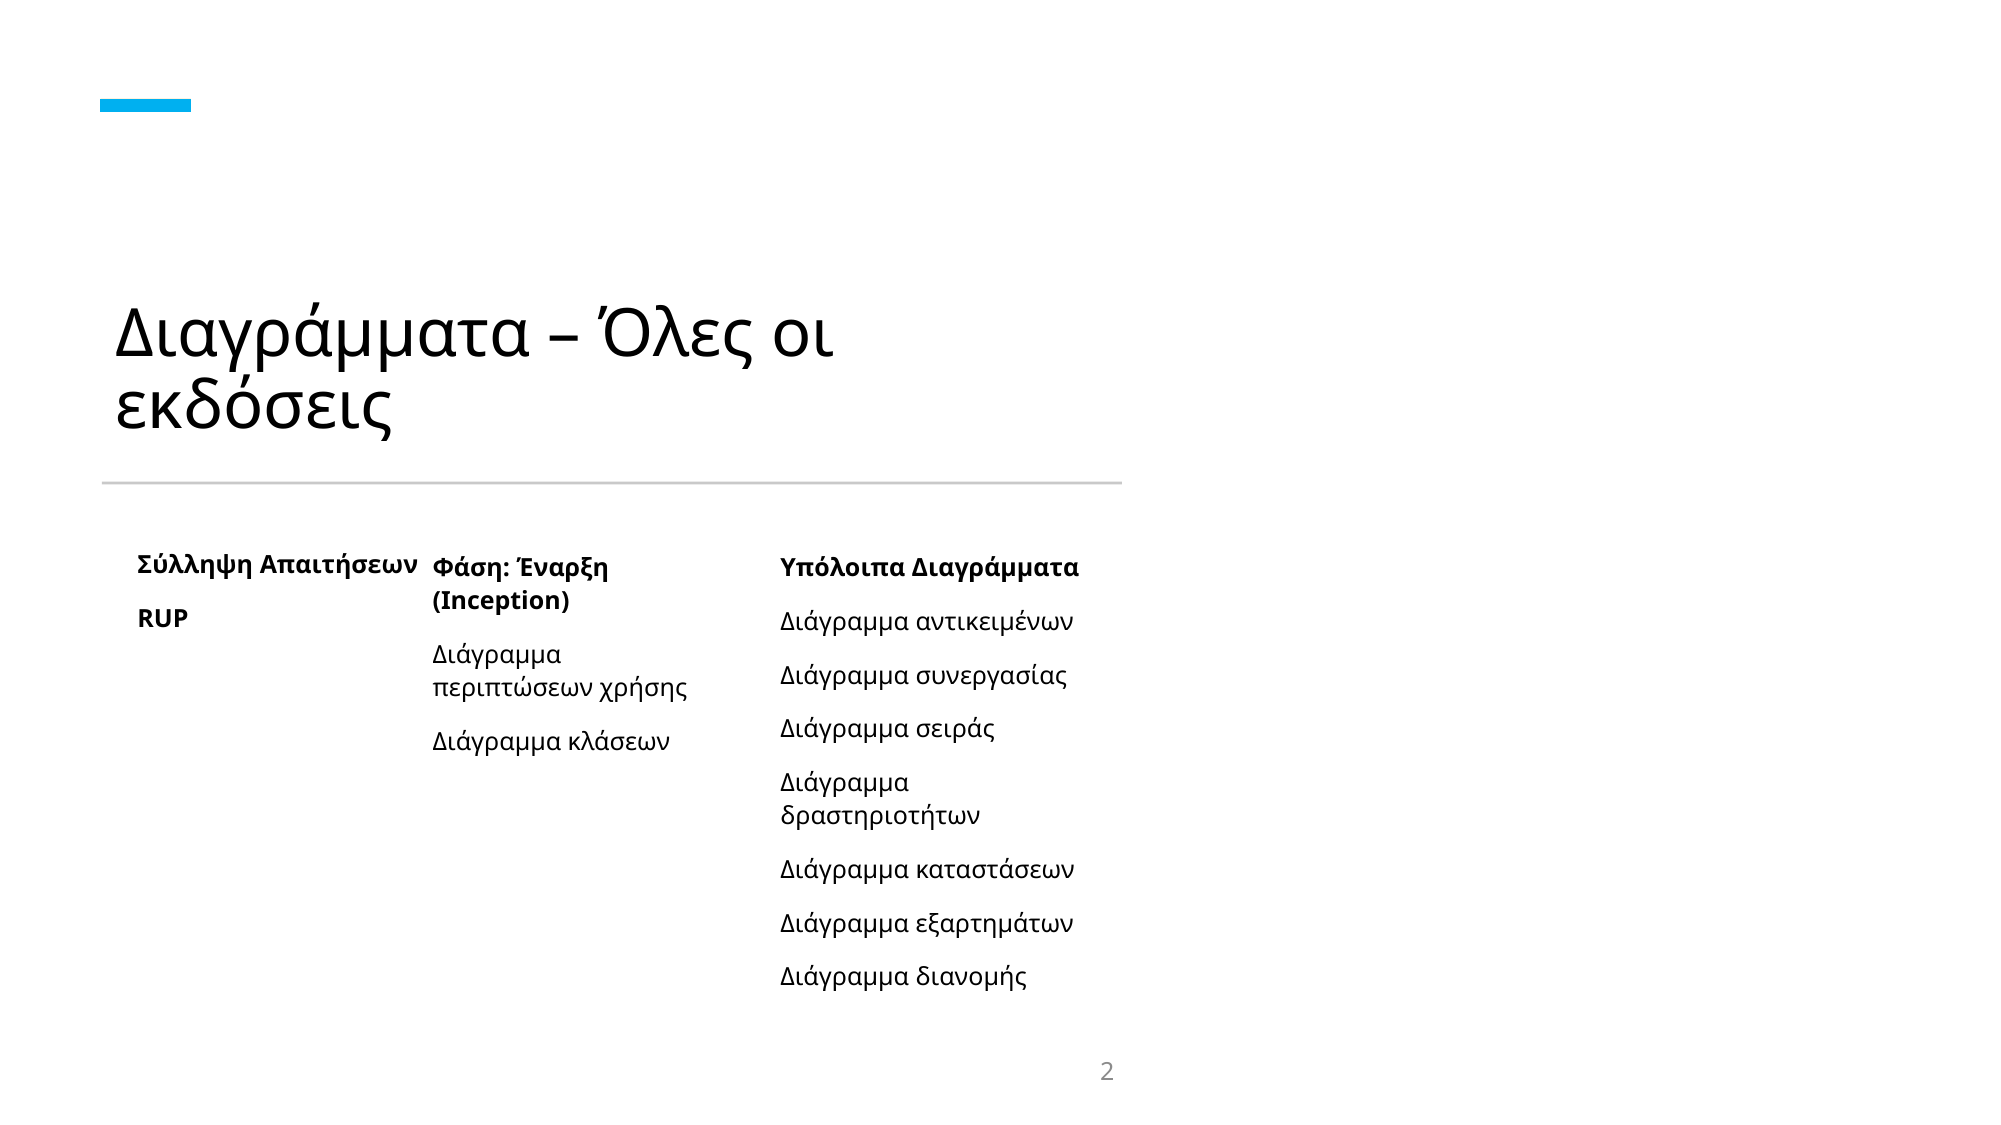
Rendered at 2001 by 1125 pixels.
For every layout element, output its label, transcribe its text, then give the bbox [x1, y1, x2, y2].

text_box Υπόλοιπα Διαγράμματα Διάγραμμα αντικειμένων Διάγραμμα συνεργασίας Διάγραμμα σειράς Διάγραμμα δραστηριοτήτων Διάγραμμα καταστάσεων Διάγραμμα εξαρτημάτων Διάγραμμα διανομής [765, 541, 1112, 1005]
text_box Διαγράμματα – Όλες οι εκδόσεις [100, 198, 1130, 451]
slide_number 2 [919, 1042, 1130, 1103]
text_box Φάση: Έναρξη (Inception) Διάγραμμα περιπτώσεων χρήσης Διάγραμμα κλάσεων [417, 541, 732, 1005]
text_box [100, 99, 191, 112]
text_box Σύλληψη Απαιτήσεων RUP [122, 538, 437, 1002]
